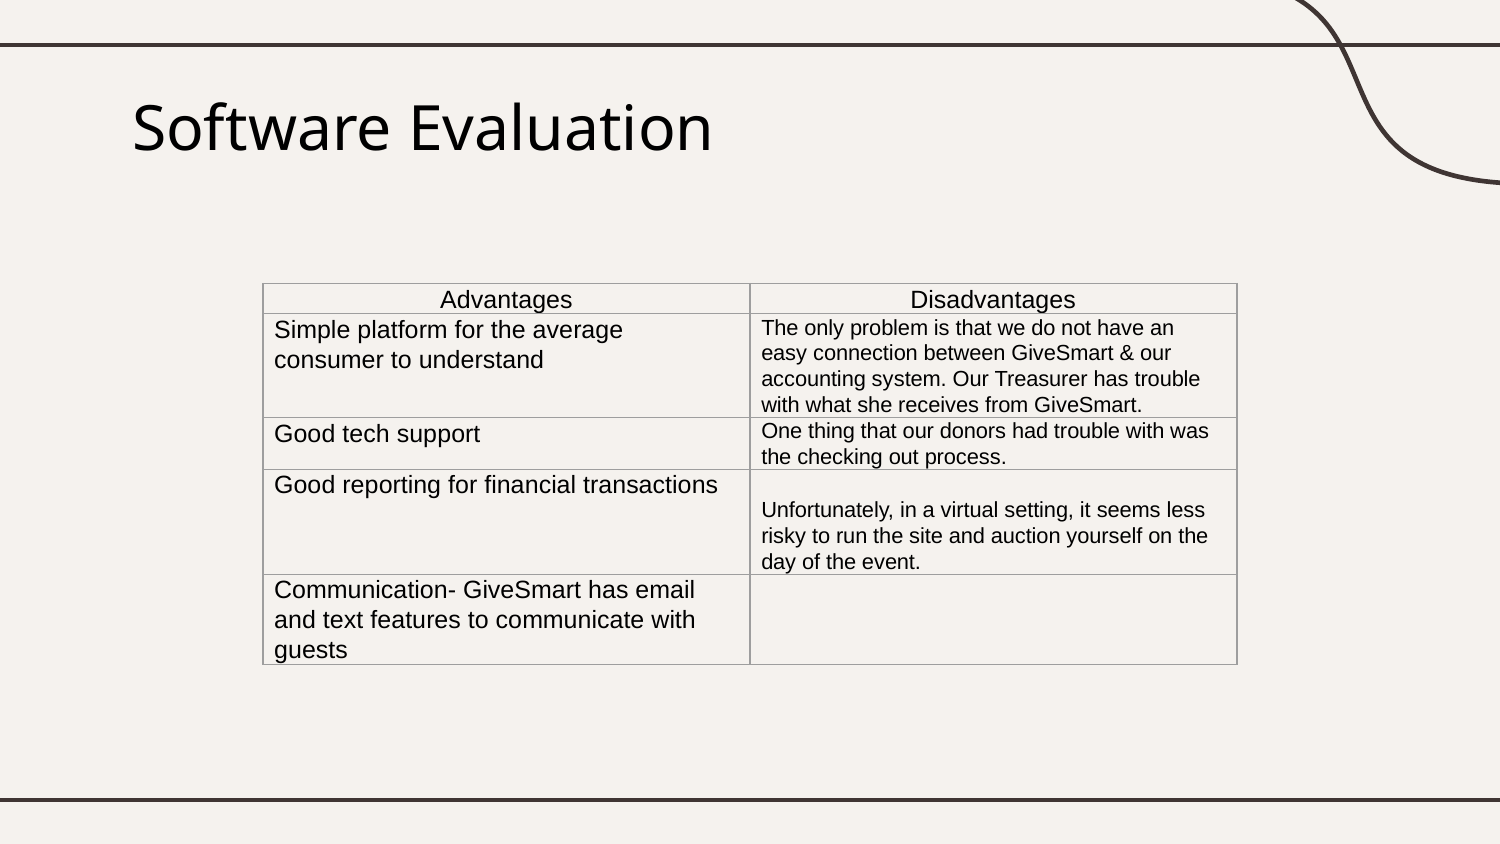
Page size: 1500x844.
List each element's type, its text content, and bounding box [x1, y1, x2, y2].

table_cell [751, 575, 1236, 664]
text_box [262, 283, 1500, 359]
title Software Evaluation [116, 72, 1383, 167]
table_cell Simple platform for the average consumer to understand [264, 359, 749, 417]
table_cell One thing that our donors had trouble with was the checking out process. [751, 418, 1236, 469]
table_cell Good tech support [264, 418, 749, 469]
table_cell The only problem is that we do not have an easy connection between GiveSmart & our accounting system. Our Treasurer has trouble with what she receives from GiveSmart. [751, 359, 1236, 417]
table_cell Good reporting for financial transactions [264, 470, 749, 574]
table_cell Unfortunately, in a virtual setting, it seems less risky to run the site and auction yourself on the day of the event. [751, 470, 1236, 574]
table_cell Communication- GiveSmart has email and text features to communicate with guests [264, 575, 749, 664]
